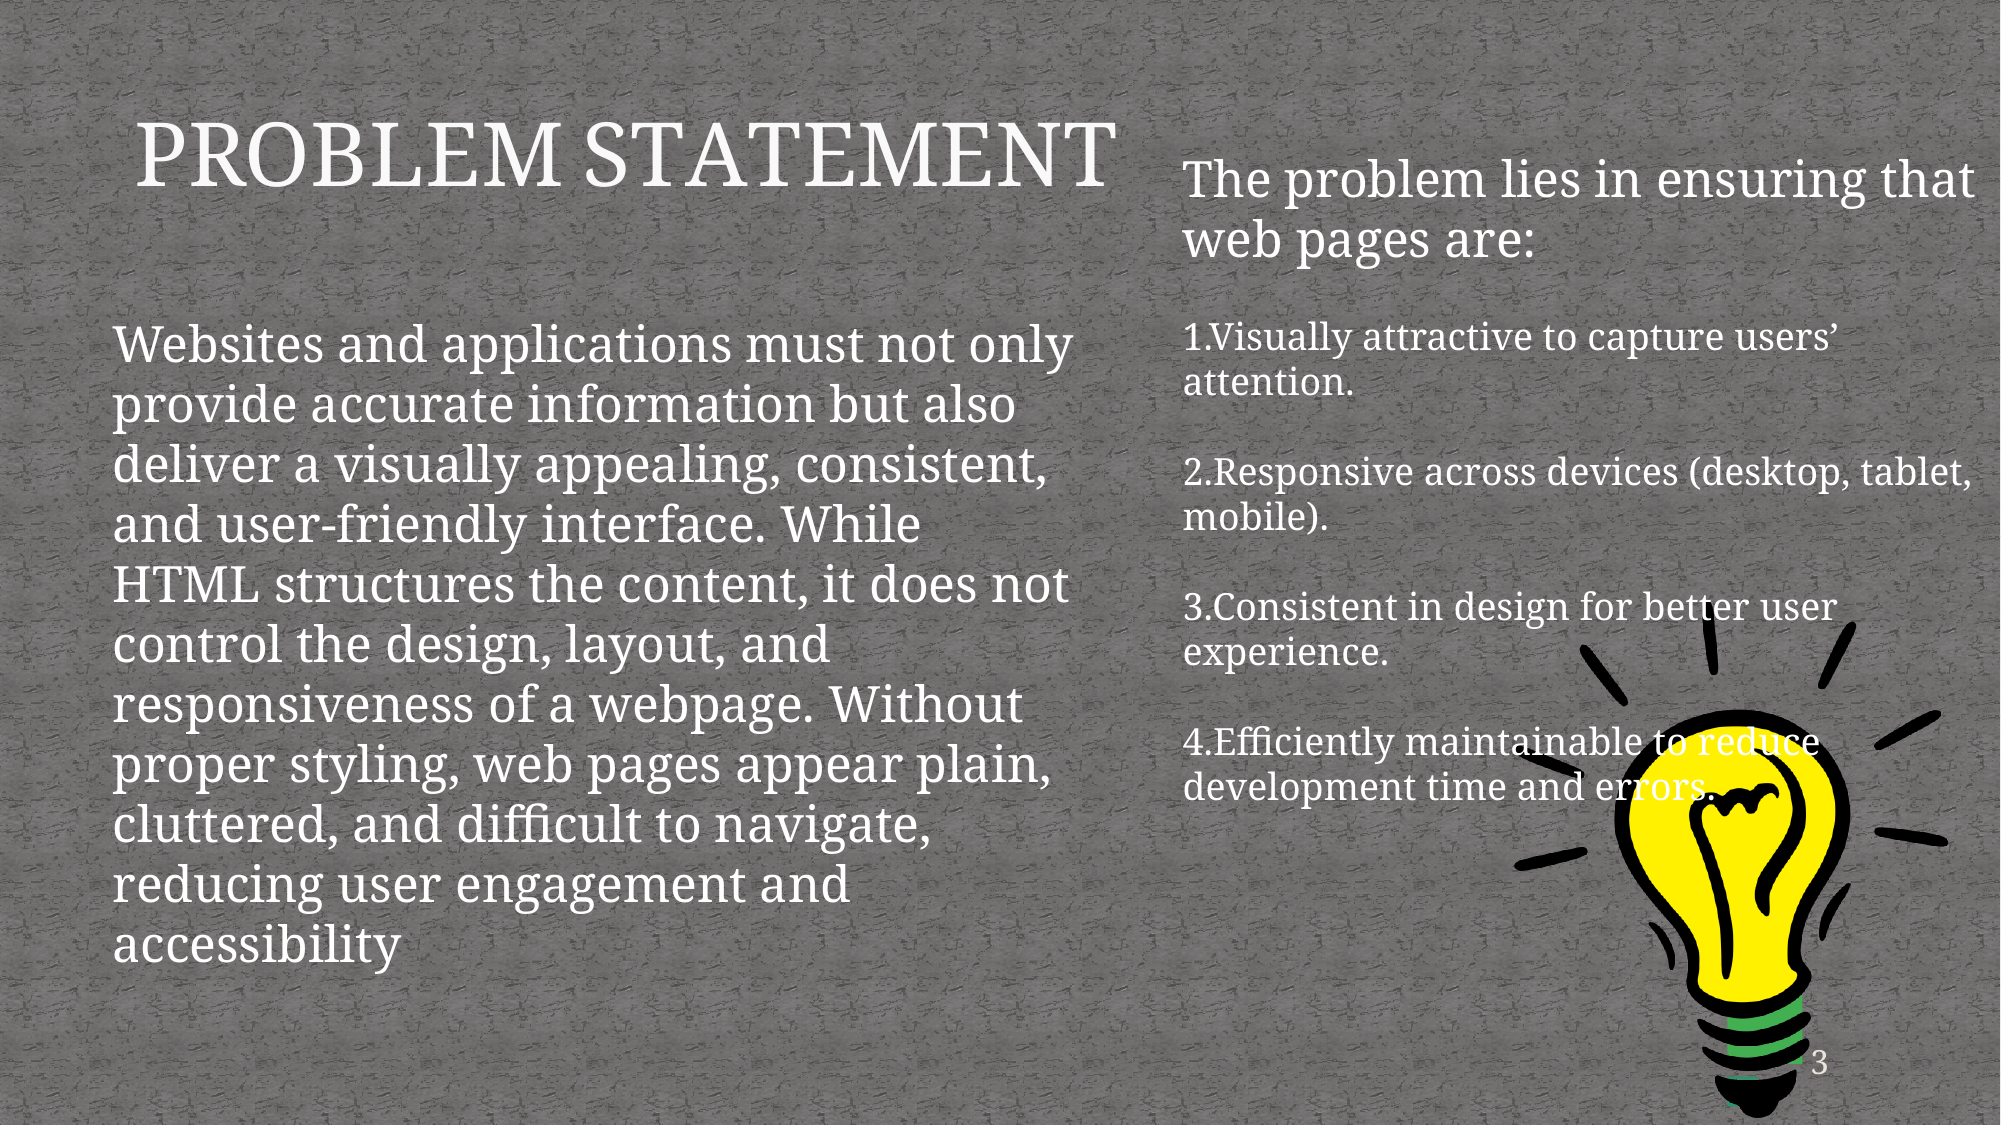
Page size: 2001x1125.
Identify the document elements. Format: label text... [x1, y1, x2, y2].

text_box Websites and applications must not only provide accurate information but also deliver a visually appealing, consistent, and user-friendly interface. While HTML structures the content, it does not control the design, layout, and responsiveness of a webpage. Without proper styling, web pages appear plain, cluttered, and difficult to navigate, reducing user engagement and accessibility [97, 304, 1098, 980]
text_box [1503, 590, 1958, 1125]
text_box The problem lies in ensuring that web pages are: 1.Visually attractive to capture users’ attention. 2.Responsive across devices (desktop, tablet, mobile). 3.Consistent in design for better user experience. 4.Efficiently maintainable to reduce development time and errors. [1167, 140, 2000, 816]
title PROBLEM STATEMENT [132, 13, 1458, 204]
